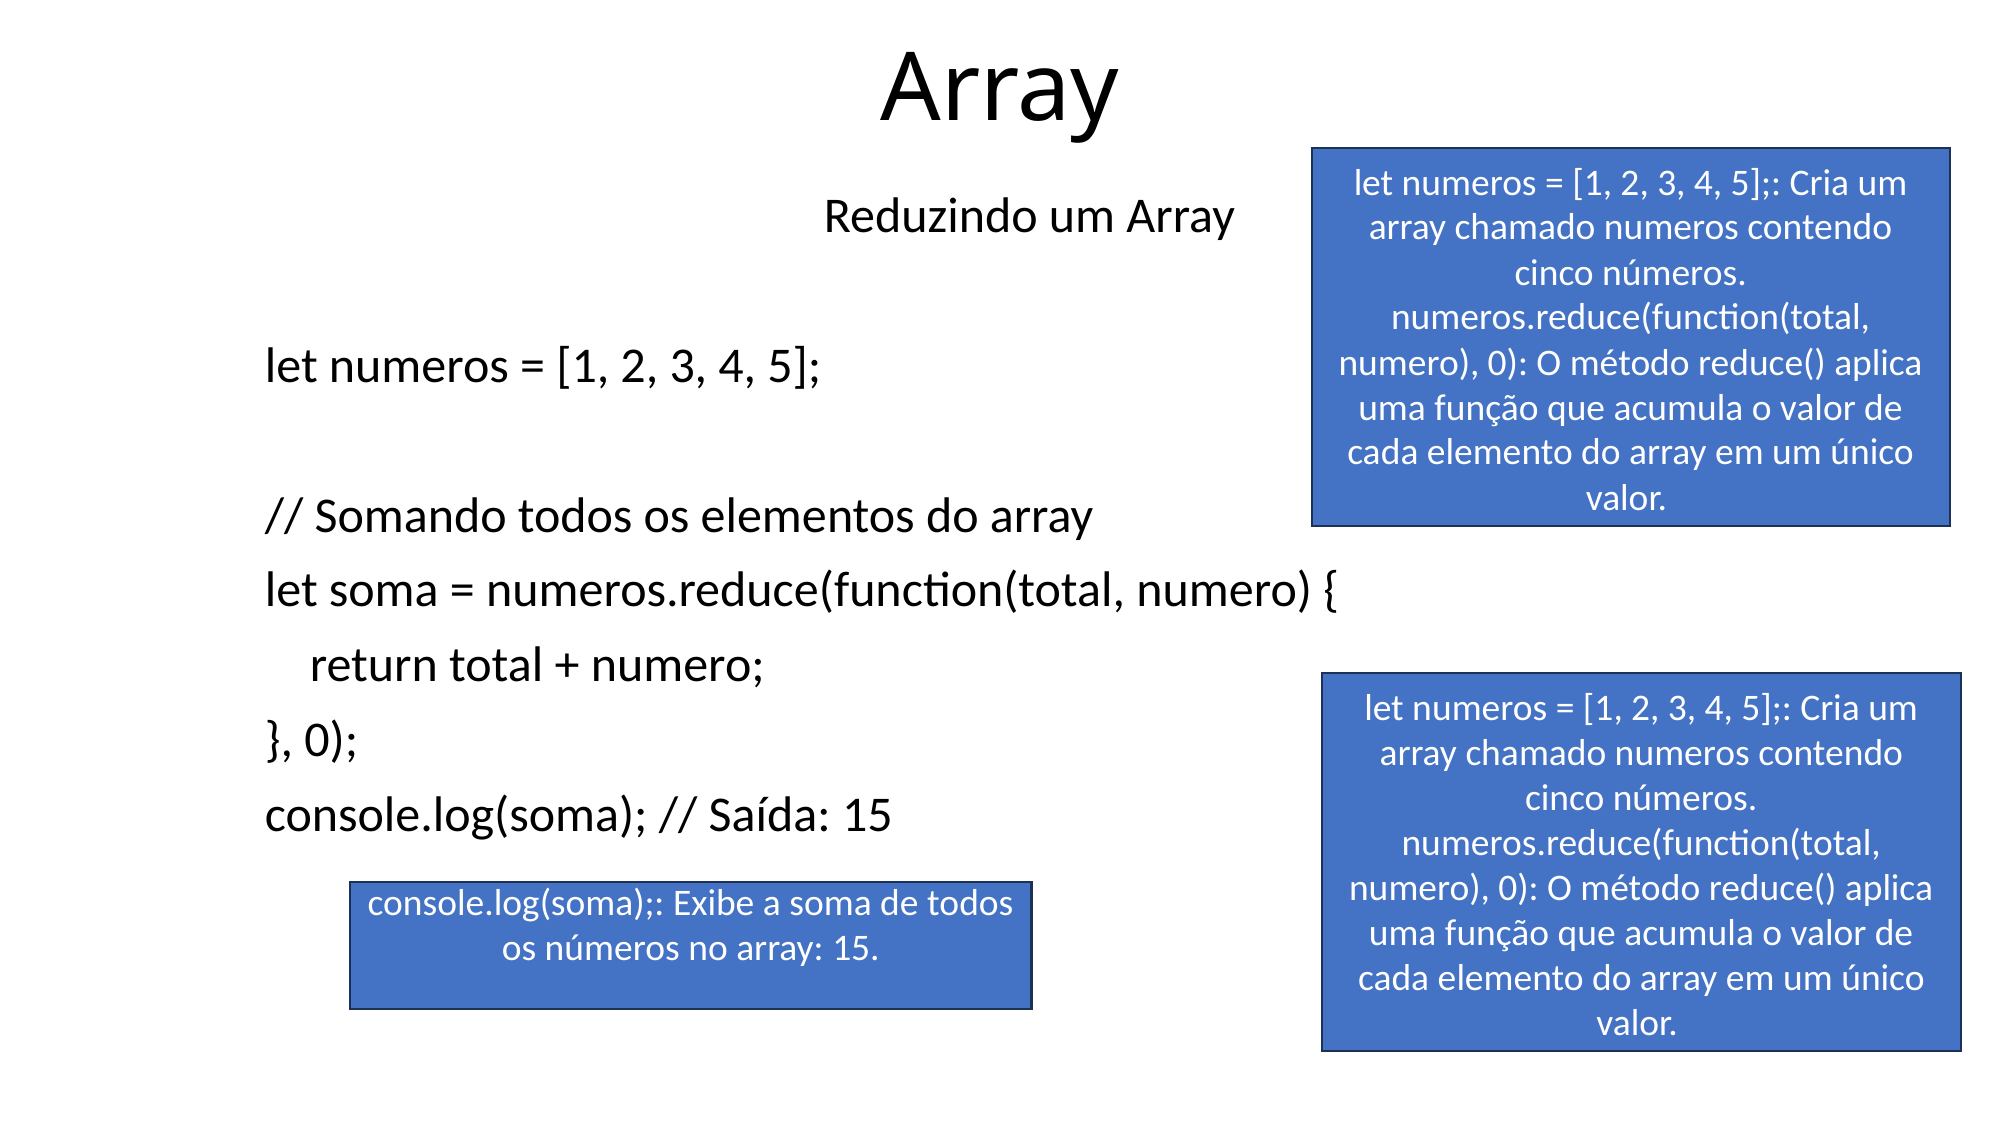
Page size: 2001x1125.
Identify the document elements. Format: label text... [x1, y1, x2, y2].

text_box console.log(soma);: Exibe a soma de todos os números no array: 15. [349, 881, 1033, 1010]
text_box let numeros = [1, 2, 3, 4, 5];: Cria um array chamado numeros contendo cinco números. numeros.reduce(function(total, numero), 0): O método reduce() aplica uma função que acumula o valor de cada elemento do array em um único valor. [1311, 147, 1951, 527]
subtitle Reduzindo um Array let numeros = [1, 2, 3, 4, 5]; // Somando todos os elementos do array let soma = numeros.reduce(function(total, numero) { return total + numero; }, 0); console.log(soma); // Saída: 15 [249, 182, 1810, 1095]
text_box let numeros = [1, 2, 3, 4, 5];: Cria um array chamado numeros contendo cinco números. numeros.reduce(function(total, numero), 0): O método reduce() aplica uma função que acumula o valor de cada elemento do array em um único valor. [1321, 672, 1962, 1052]
title Array [249, 30, 1750, 149]
